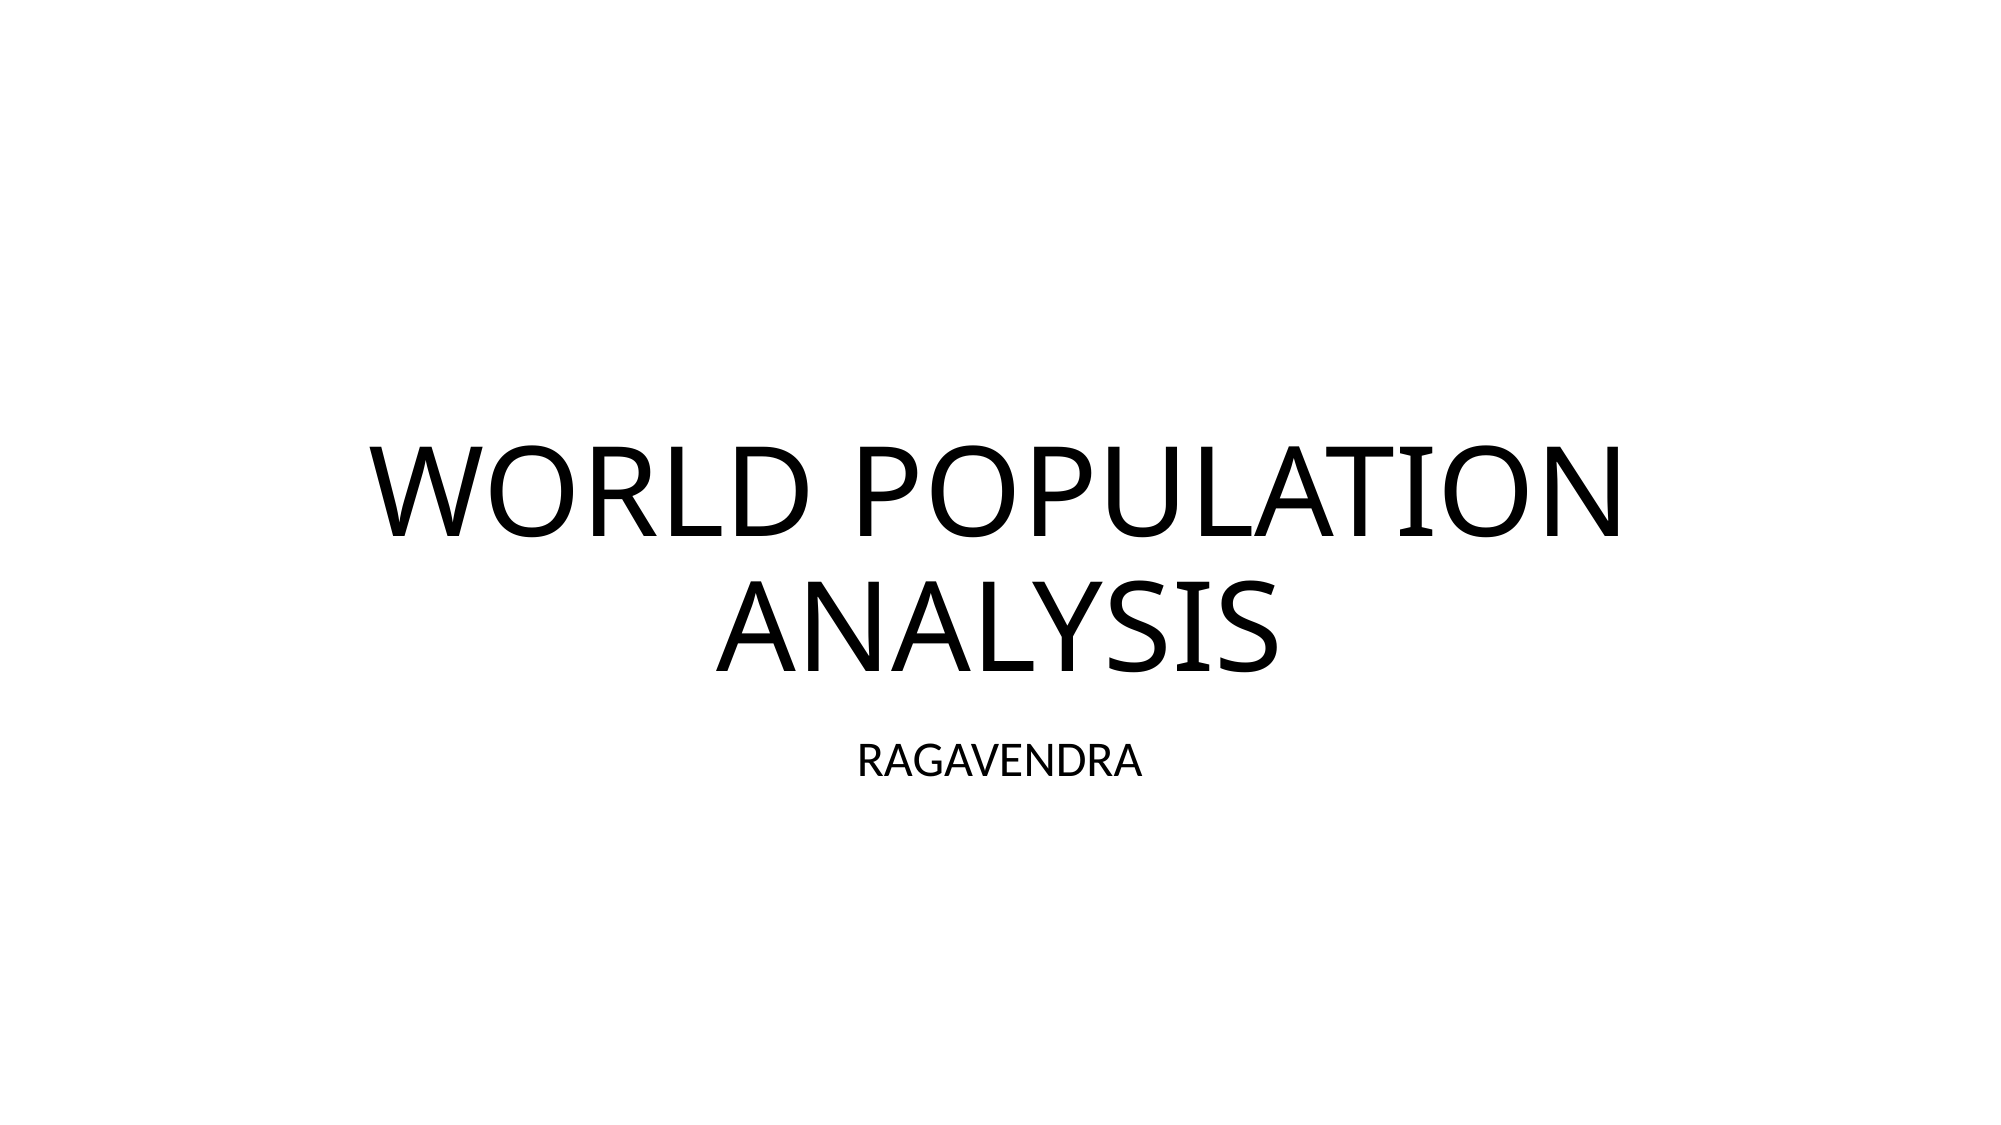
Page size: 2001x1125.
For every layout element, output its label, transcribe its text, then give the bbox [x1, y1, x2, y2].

subtitle RAGAVENDRA [249, 725, 1750, 863]
title WORLD POPULATION ANALYSIS [249, 139, 1750, 706]
